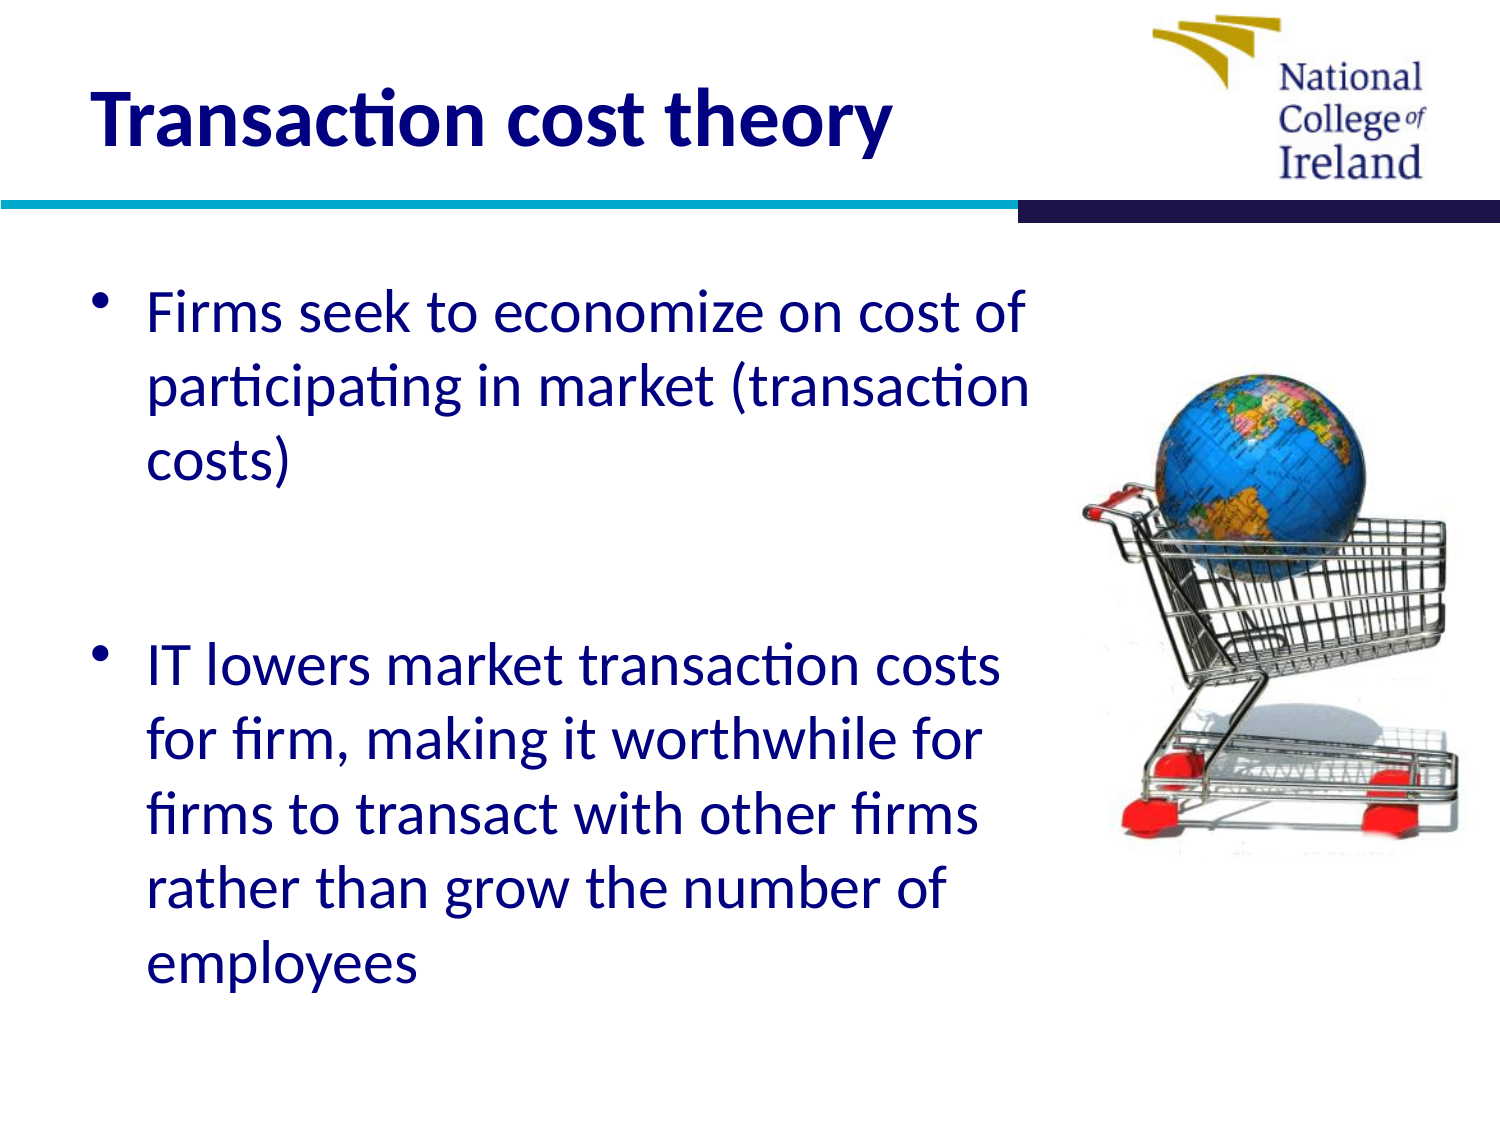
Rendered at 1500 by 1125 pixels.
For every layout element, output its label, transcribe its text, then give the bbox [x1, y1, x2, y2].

picture [1068, 361, 1477, 859]
list Firms seek to economize on cost of participating in market (transaction costs) IT lowers market transaction costs for firm, making it worthwhile for firms to transact with other firms rather than grow the number of employees [75, 262, 1069, 1005]
title Transaction cost theory [75, 19, 1425, 207]
